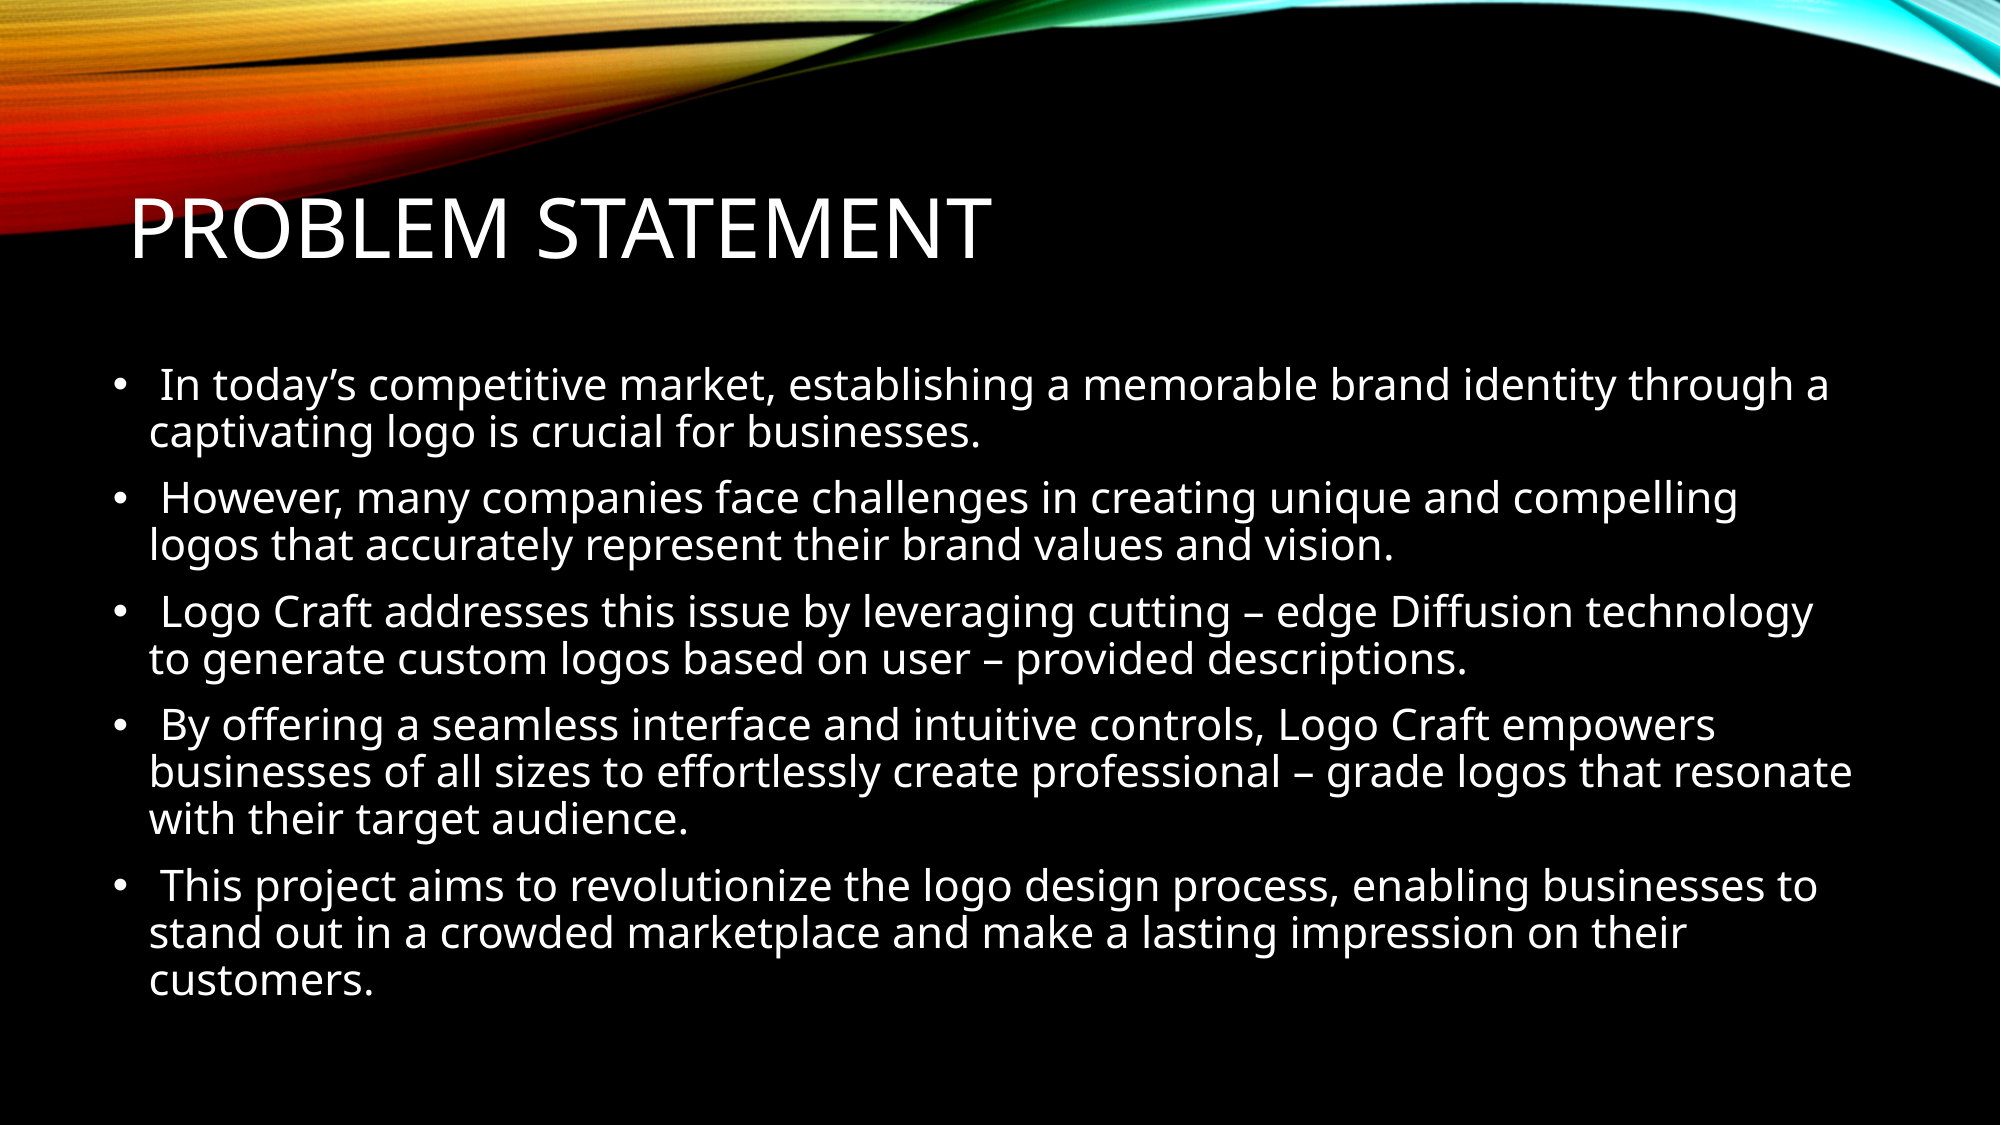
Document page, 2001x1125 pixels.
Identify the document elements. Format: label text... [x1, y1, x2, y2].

list In today’s competitive market, establishing a memorable brand identity through a captivating logo is crucial for businesses. However, many companies face challenges in creating unique and compelling logos that accurately represent their brand values and vision. Logo Craft addresses this issue by leveraging cutting – edge Diffusion technology to generate custom logos based on user – provided descriptions. By offering a seamless interface and intuitive controls, Logo Craft empowers businesses of all sizes to effortlessly create professional – grade logos that resonate with their target audience. This project aims to revolutionize the logo design process, enabling businesses to stand out in a crowded marketplace and make a lasting impression on their customers. [97, 355, 1873, 1016]
title PROBLEM STATEMENT [112, 125, 1888, 338]
picture [0, 0, 2000, 237]
